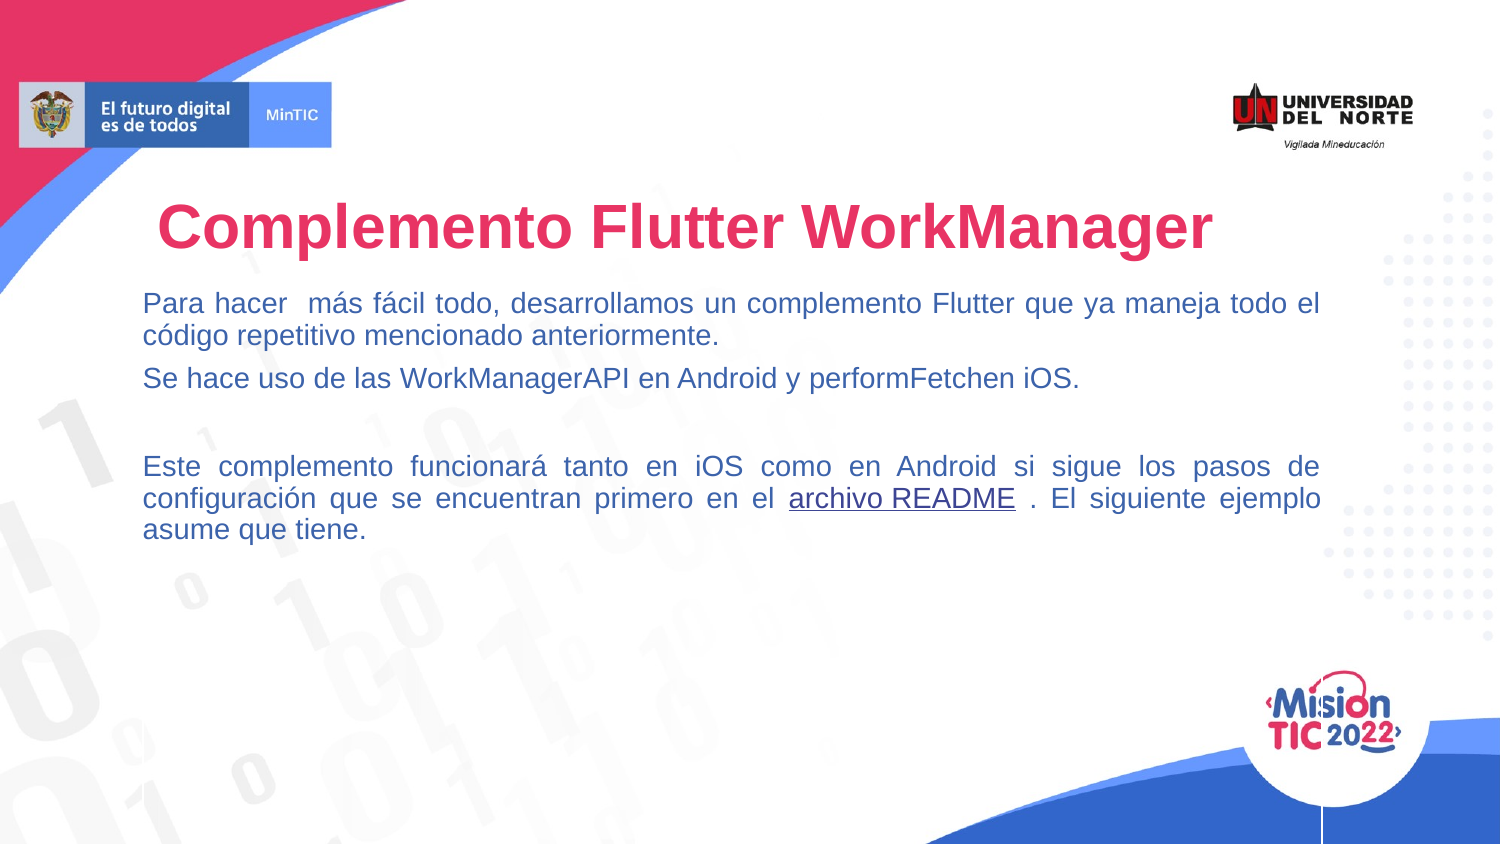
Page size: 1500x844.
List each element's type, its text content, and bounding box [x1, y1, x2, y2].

title Complemento Flutter WorkManager [145, 165, 1378, 267]
picture [0, 0, 1500, 844]
list Para hacer más fácil todo, desarrollamos un complemento Flutter que ya maneja todo el código repetitivo mencionado anteriormente. Se hace uso de las WorkManagerAPI en Android y performFetchen iOS. Este complemento funcionará tanto en iOS como en Android si sigue los pasos de configuración que se encuentran primero en el archivo README . El siguiente ejemplo asume que tiene. [142, 282, 1323, 844]
